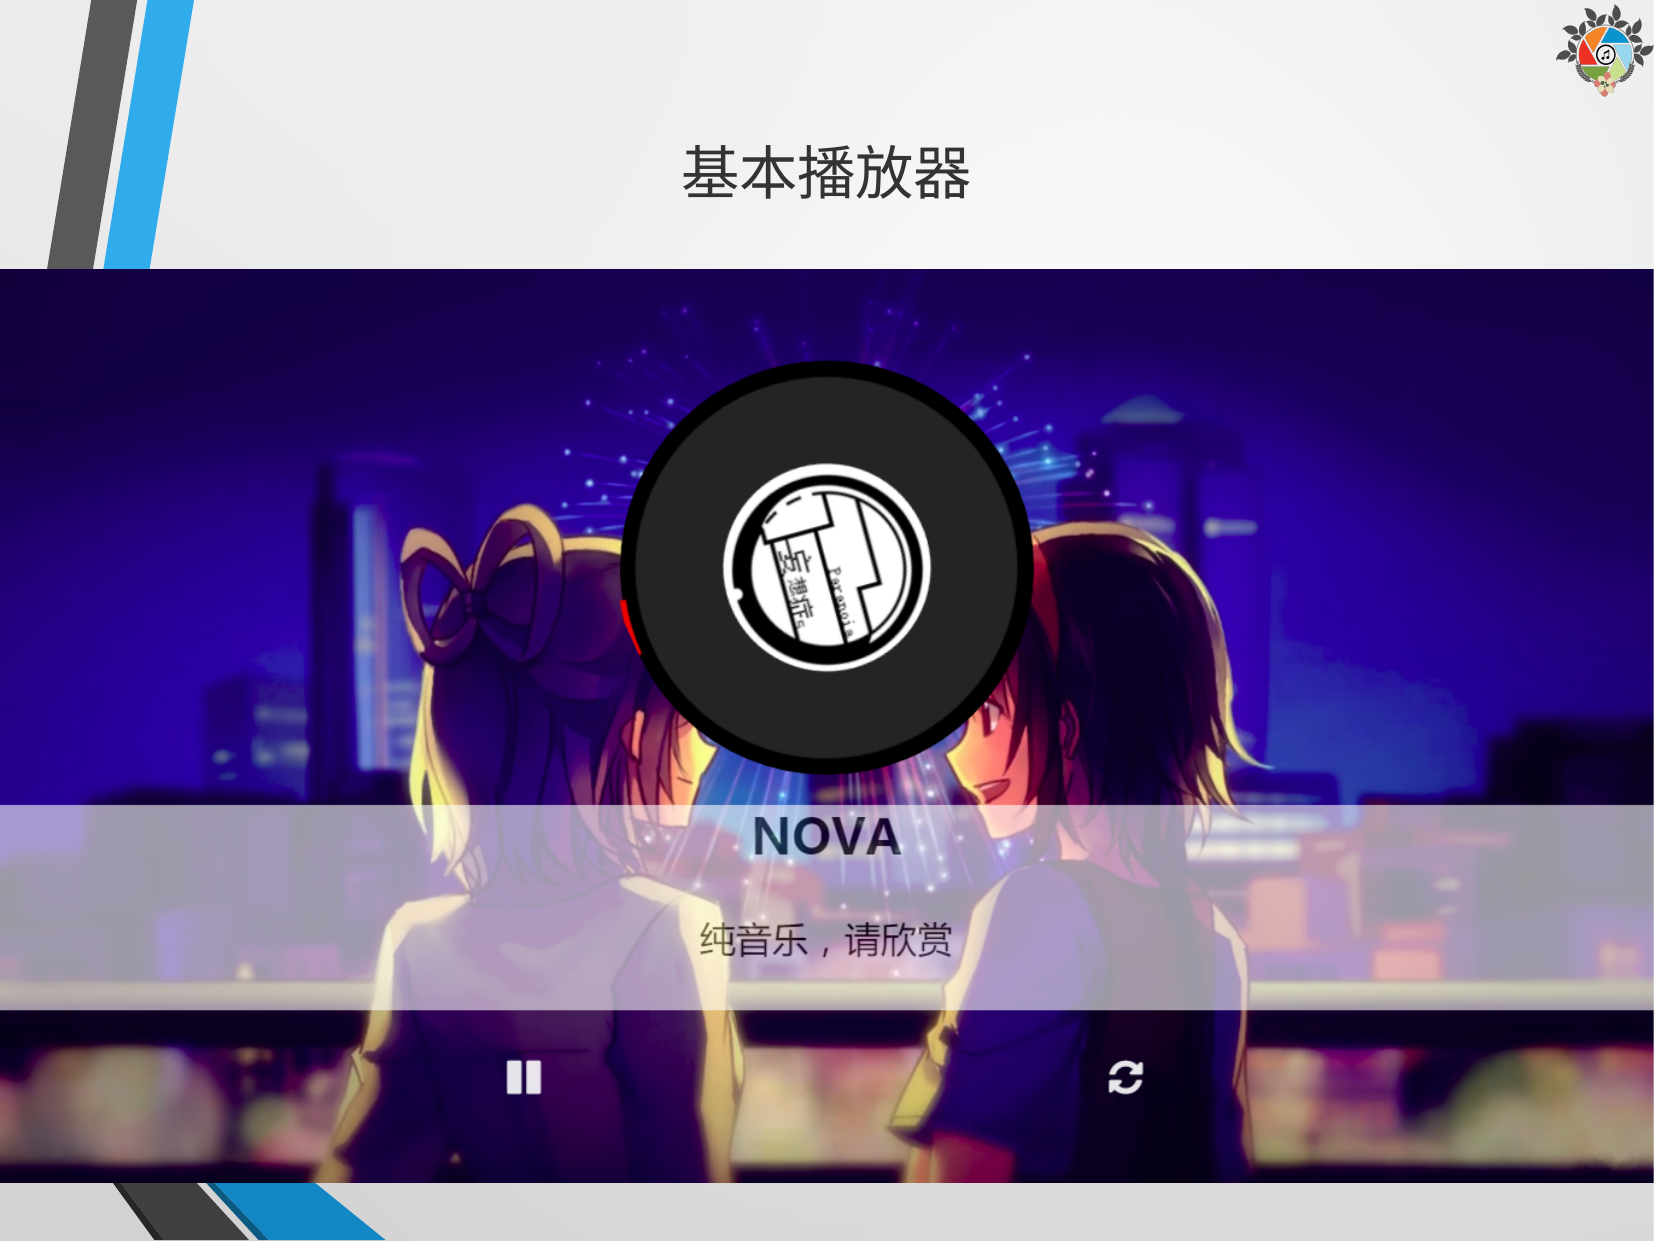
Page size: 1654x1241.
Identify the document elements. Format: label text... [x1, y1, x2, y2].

text_box 基本播放器 [114, 73, 1539, 269]
picture [1556, 0, 1654, 101]
picture [0, 269, 1654, 1183]
